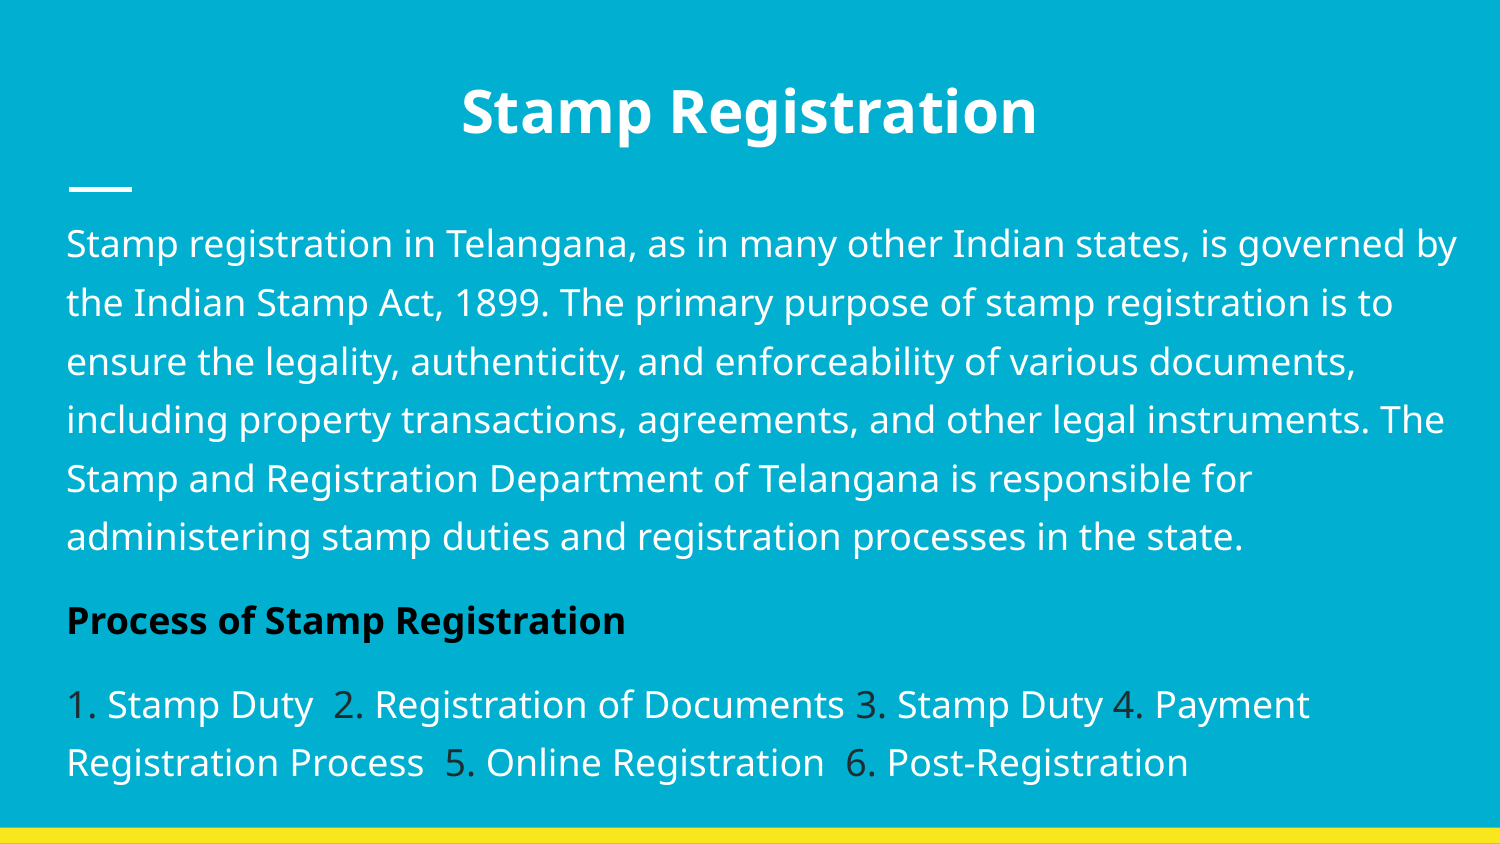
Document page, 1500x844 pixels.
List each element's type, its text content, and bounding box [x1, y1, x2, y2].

title Stamp Registration [51, 54, 1449, 167]
list Stamp registration in Telangana, as in many other Indian states, is governed by the Indian Stamp Act, 1899. The primary purpose of stamp registration is to ensure the legality, authenticity, and enforceability of various documents, including property transactions, agreements, and other legal instruments. The Stamp and Registration Department of Telangana is responsible for administering stamp duties and registration processes in the state. Process of Stamp Registration 1. Stamp Duty 2. Registration of Documents 3. Stamp Duty 4. Payment Registration Process 5. Online Registration 6. Post-Registration [51, 195, 1478, 819]
